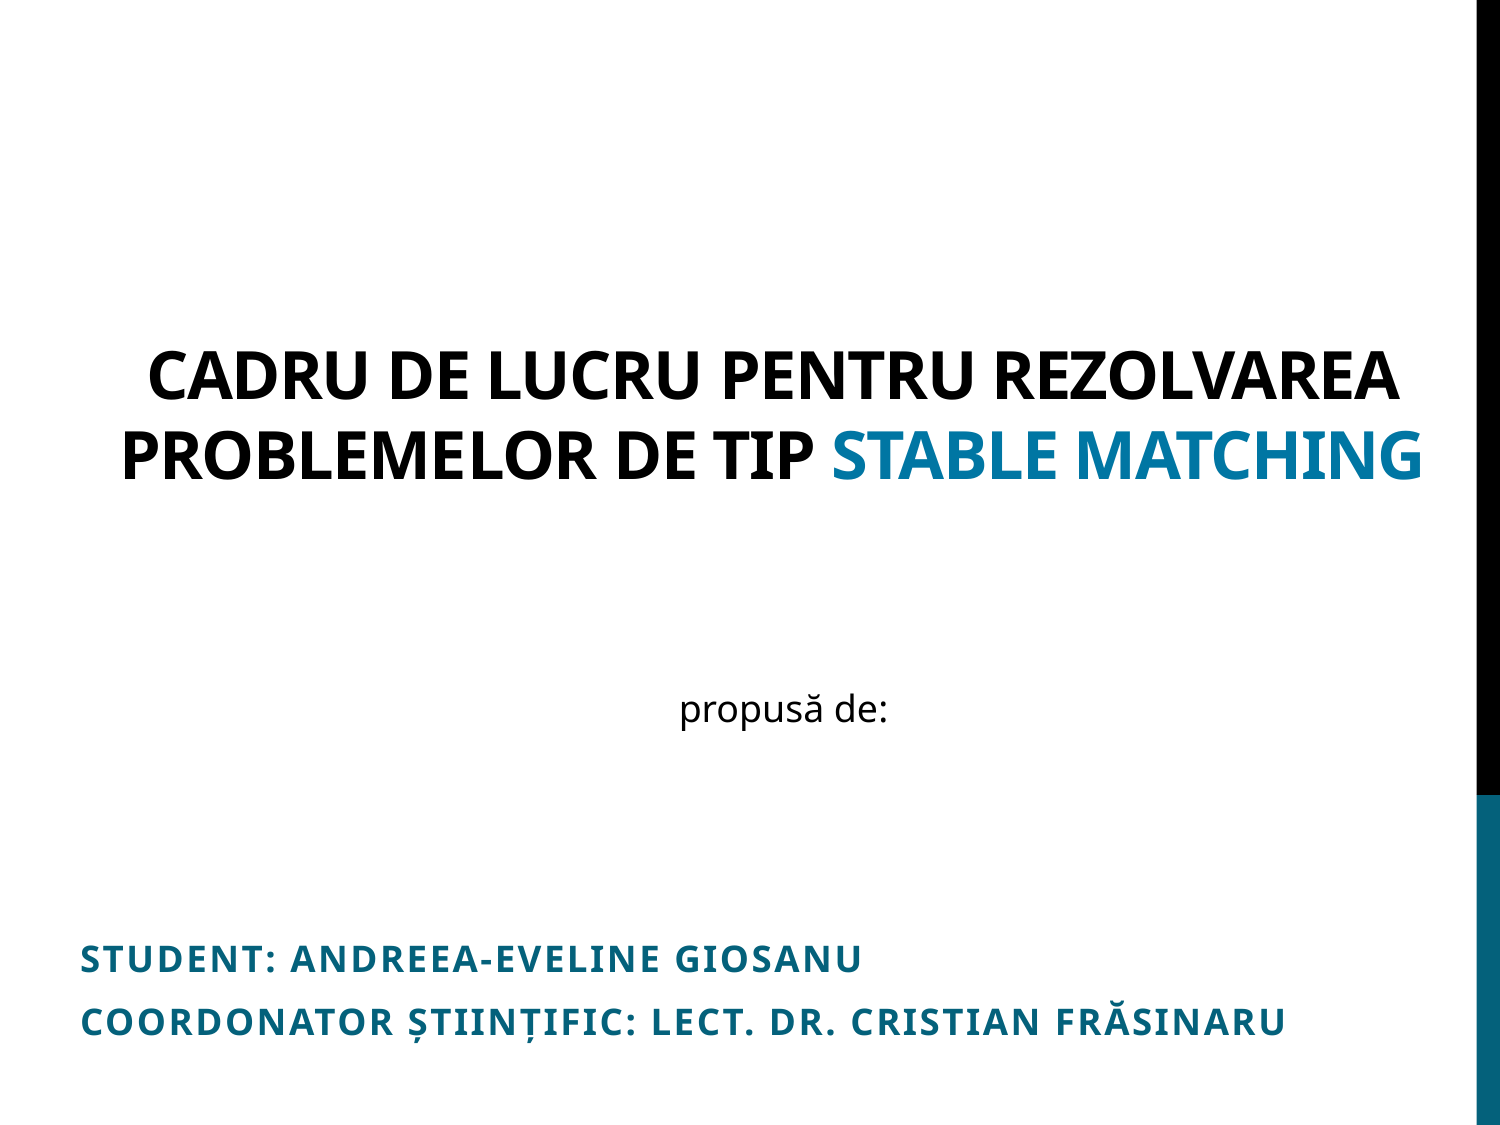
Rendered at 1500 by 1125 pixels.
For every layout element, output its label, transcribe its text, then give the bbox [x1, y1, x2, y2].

text_box propusă de: [663, 678, 904, 738]
subtitle Student: Andreea-Eveline Giosanu Coordonator Științific: Lect. Dr. Cristian Frăsinaru [64, 928, 1437, 1079]
title Cadru de lucru Pentru rezolvarea problemelor de tip stable matching [75, 37, 1471, 788]
